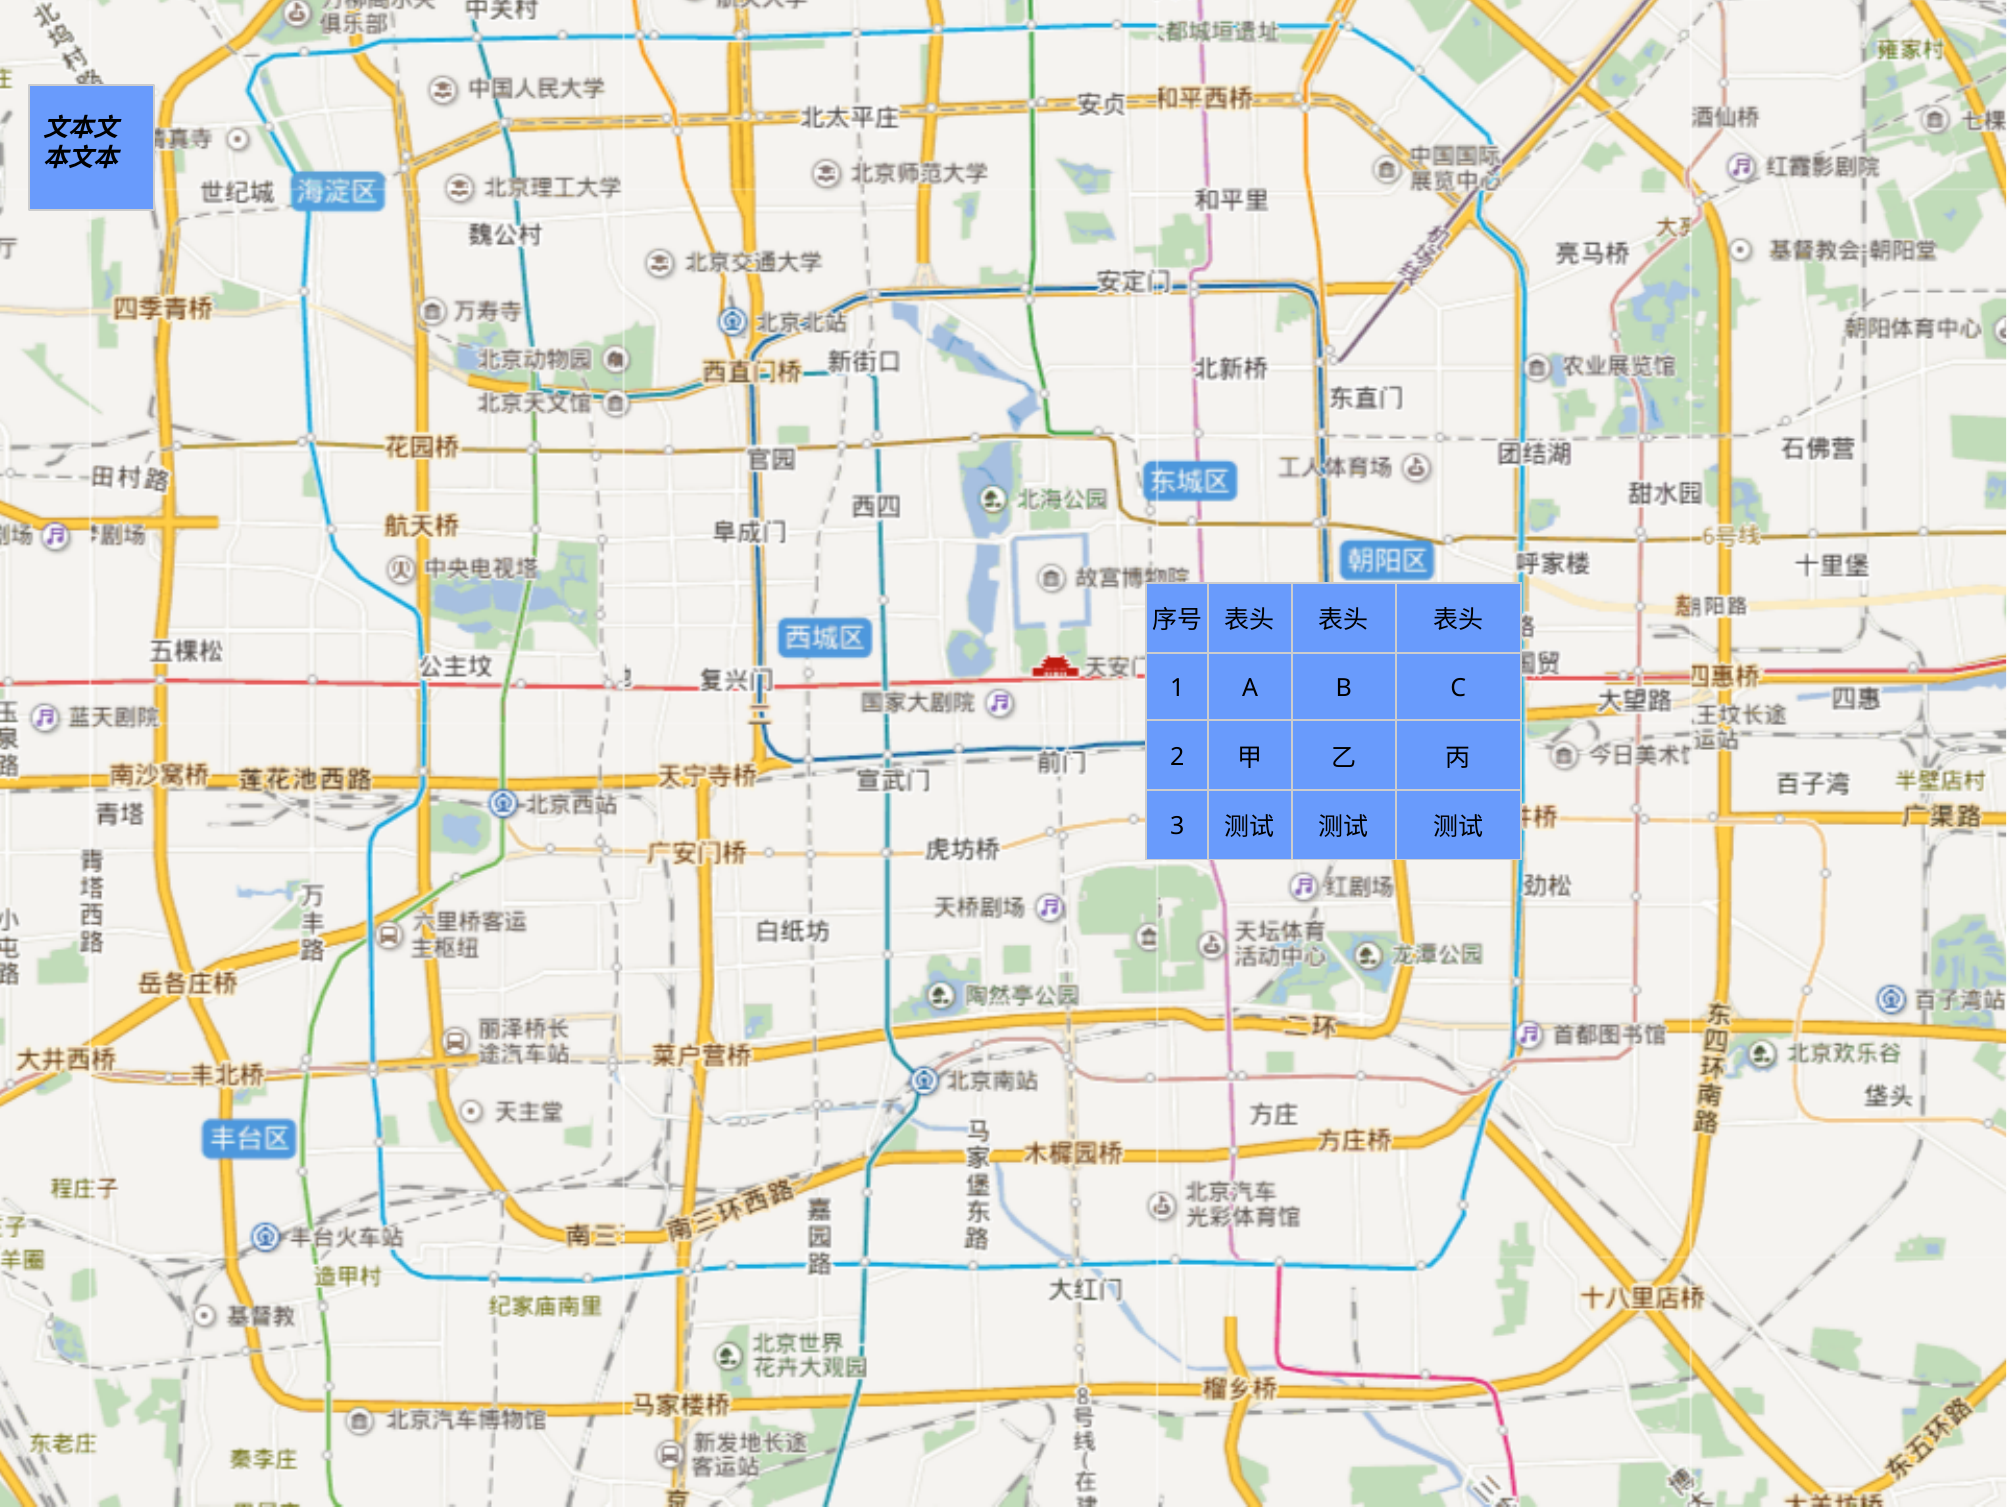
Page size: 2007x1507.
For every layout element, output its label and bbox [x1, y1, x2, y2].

picture [0, 0, 2007, 1507]
text_box [28, 85, 1771, 757]
